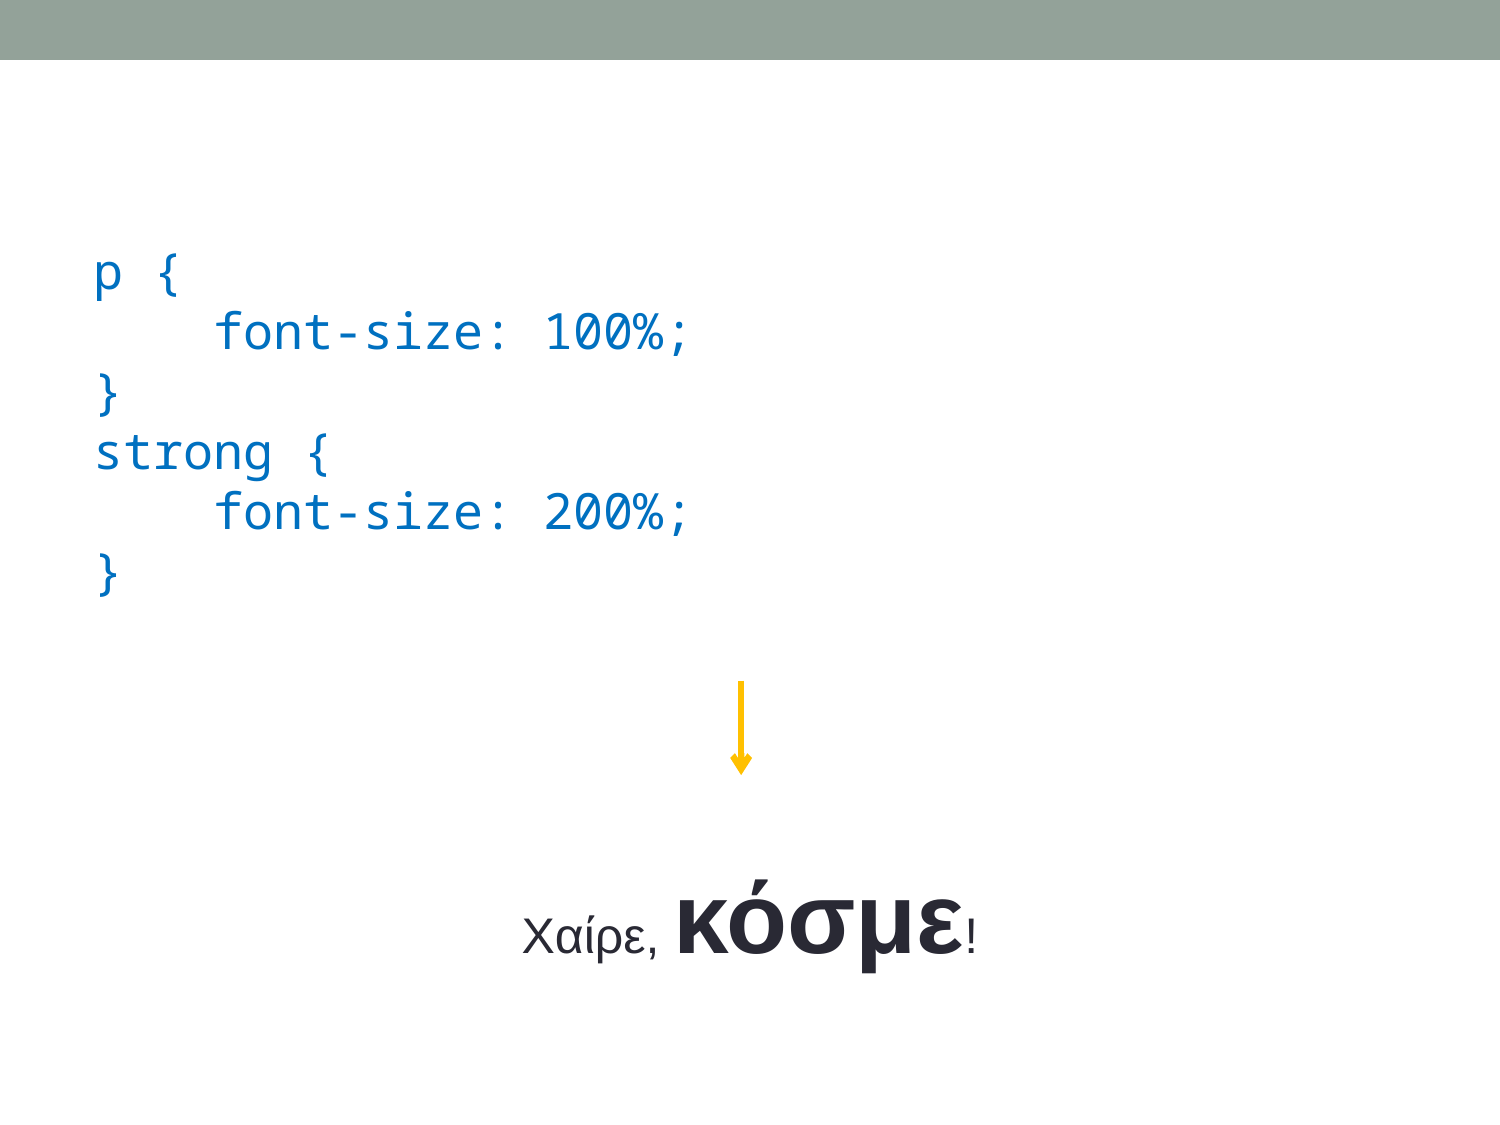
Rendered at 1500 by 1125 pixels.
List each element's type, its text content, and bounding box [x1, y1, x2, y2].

text_box p { font-size: 100%; } strong { font-size: 200%; } [78, 231, 977, 607]
text_box Χαίρε, κόσμε! [0, 846, 1500, 981]
